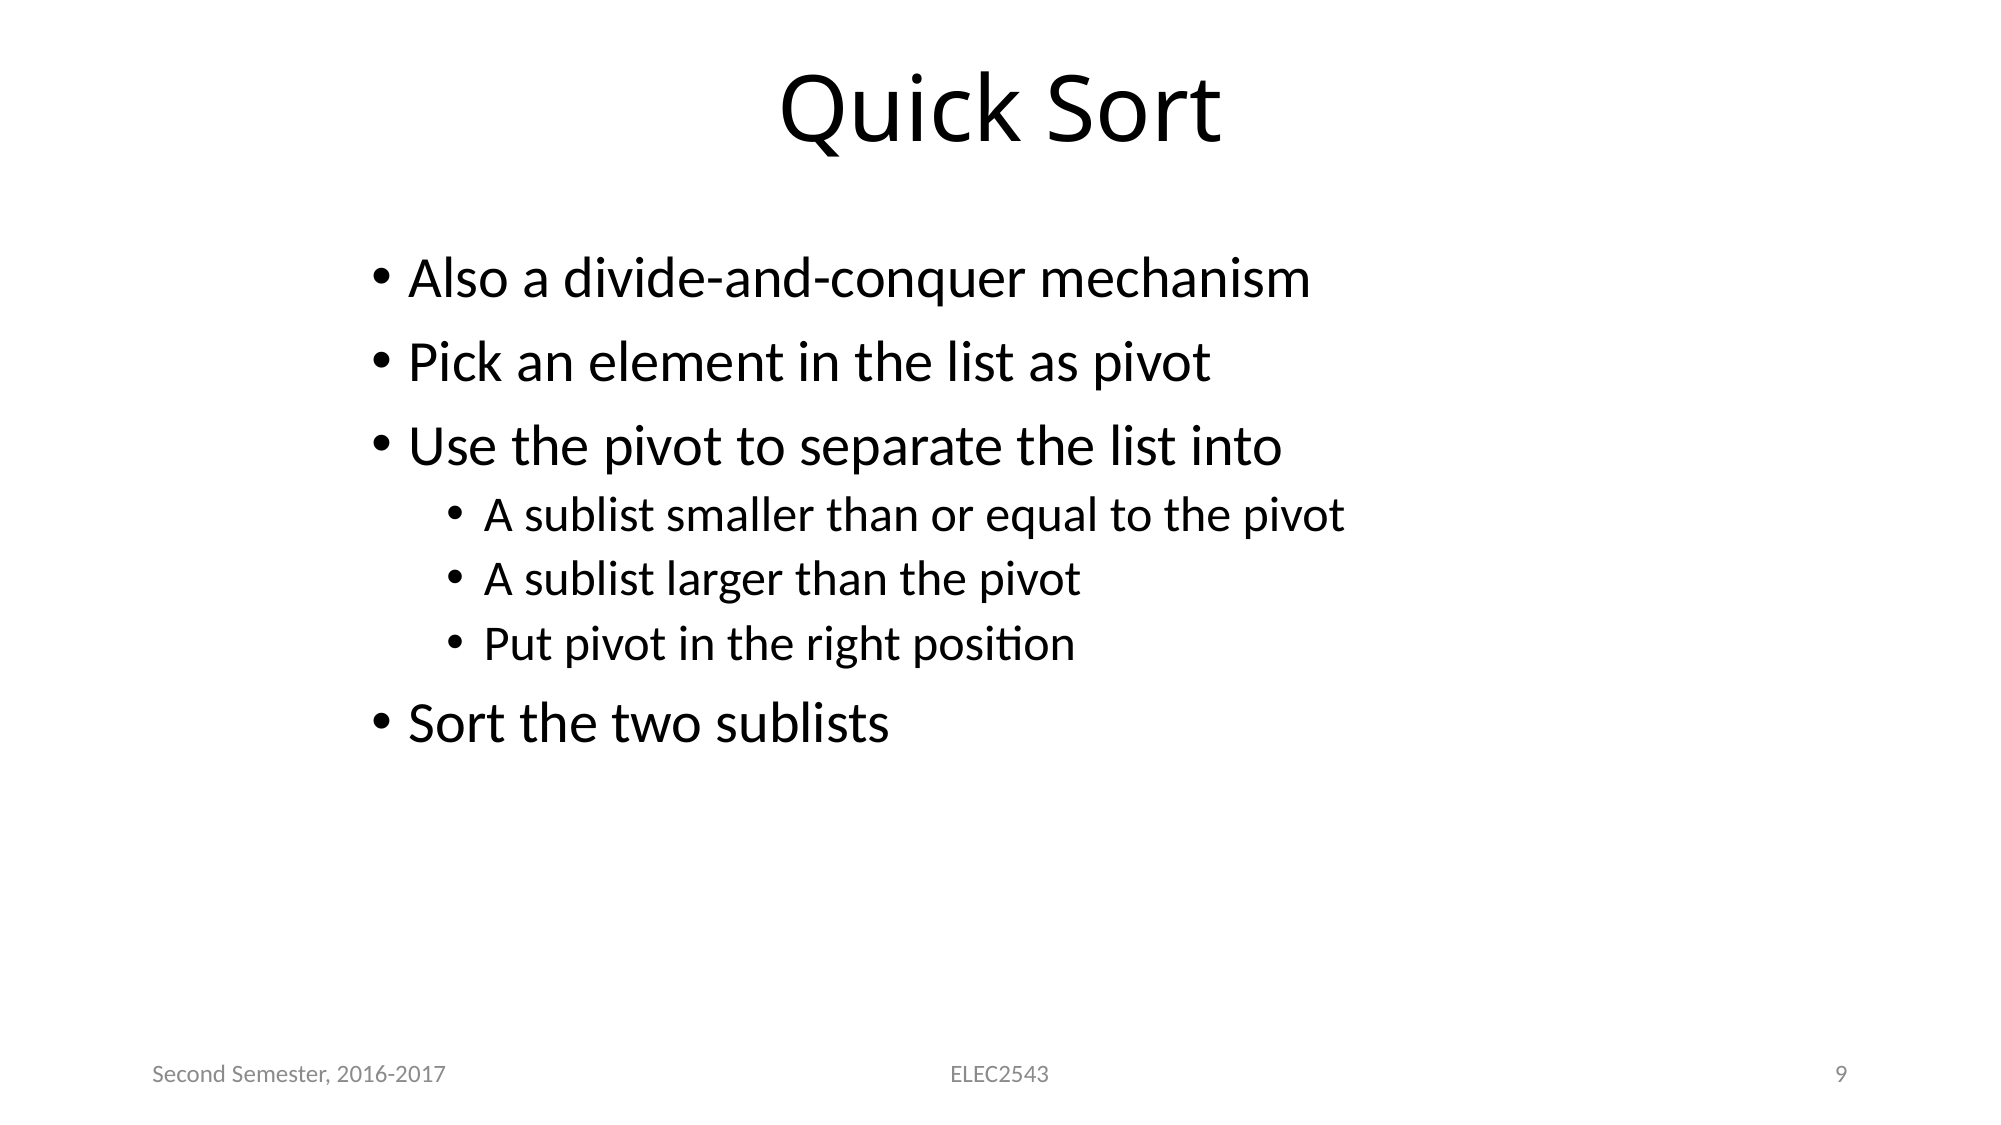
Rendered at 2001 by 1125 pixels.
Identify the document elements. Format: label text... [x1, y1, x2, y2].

list Also a divide-and-conquer mechanism Pick an element in the list as pivot Use the pivot to separate the list into A sublist smaller than or equal to the pivot A sublist larger than the pivot Put pivot in the right position Sort the two sublists [356, 239, 1707, 1005]
title Quick Sort [324, 18, 1675, 206]
slide_number 9 [1412, 1042, 1863, 1103]
footer ELEC2543 [662, 1042, 1338, 1103]
slide_number Second Semester, 2016-2017 [137, 1042, 588, 1103]
